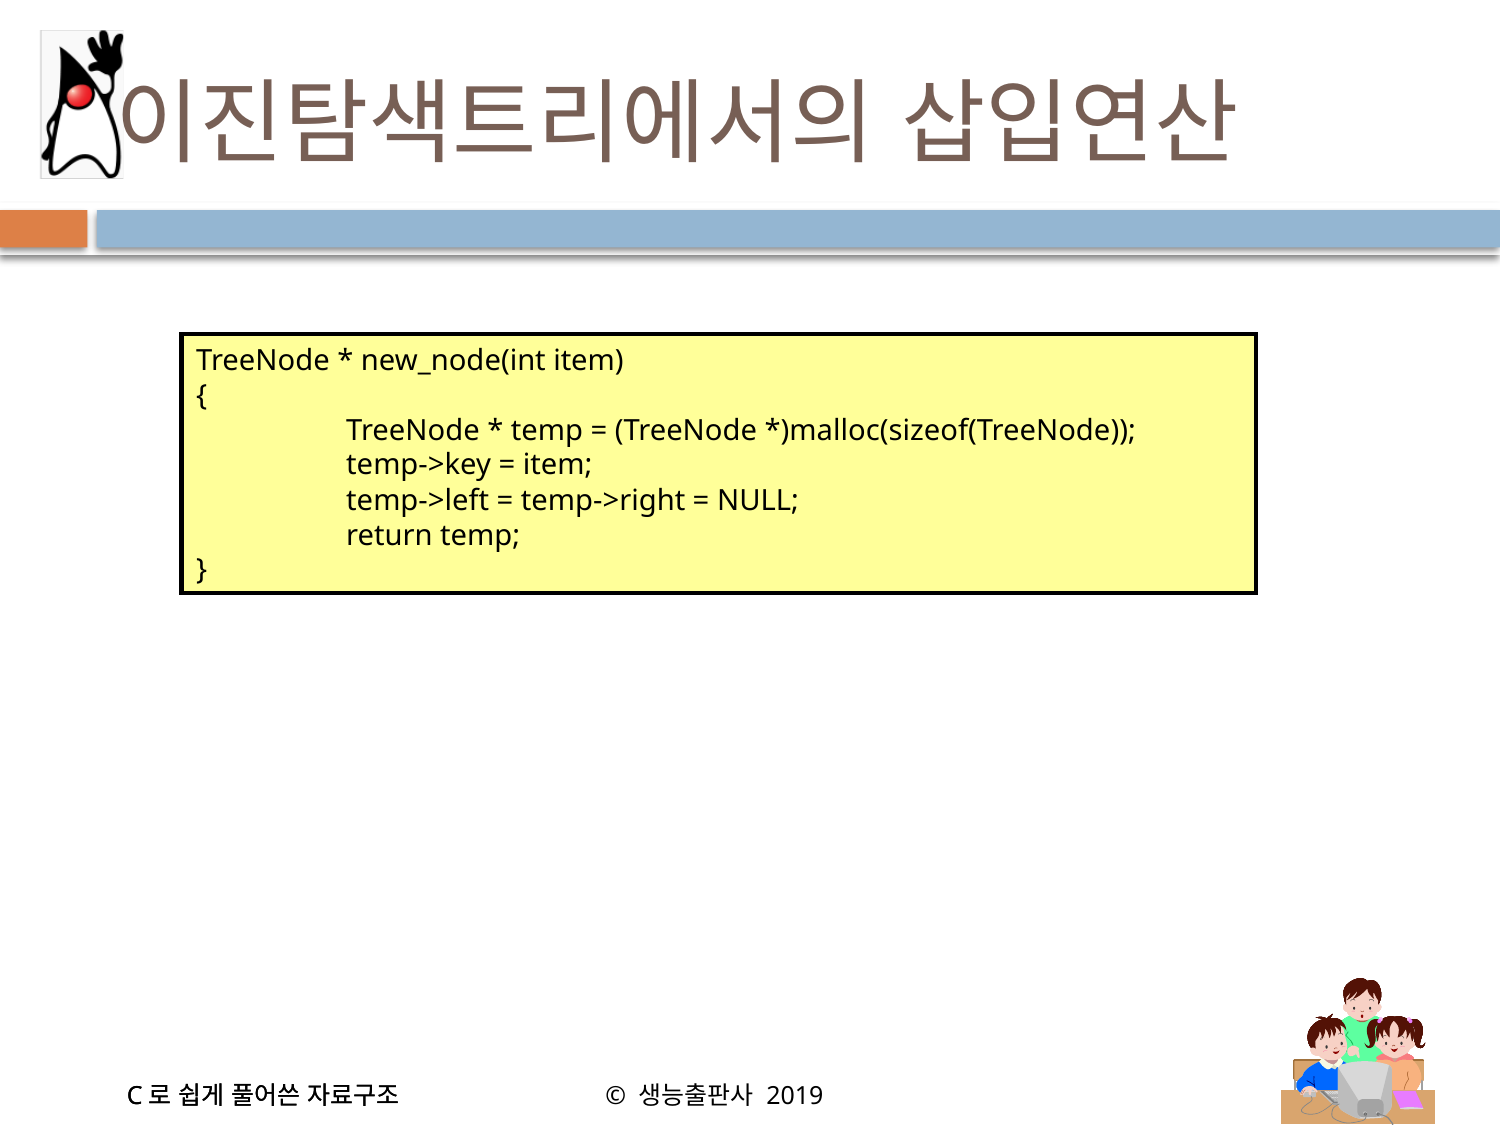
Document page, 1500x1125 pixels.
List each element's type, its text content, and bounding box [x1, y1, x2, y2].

text_box TreeNode * new_node(int item) { TreeNode * temp = (TreeNode *)malloc(sizeof(TreeNode)); temp->key = item; temp->left = temp->right = NULL; return temp; } [181, 333, 1257, 594]
picture [39, 30, 124, 179]
title 이진탐색트리에서의 삽입연산 [100, 37, 1438, 200]
text_box [74, 31, 1425, 219]
